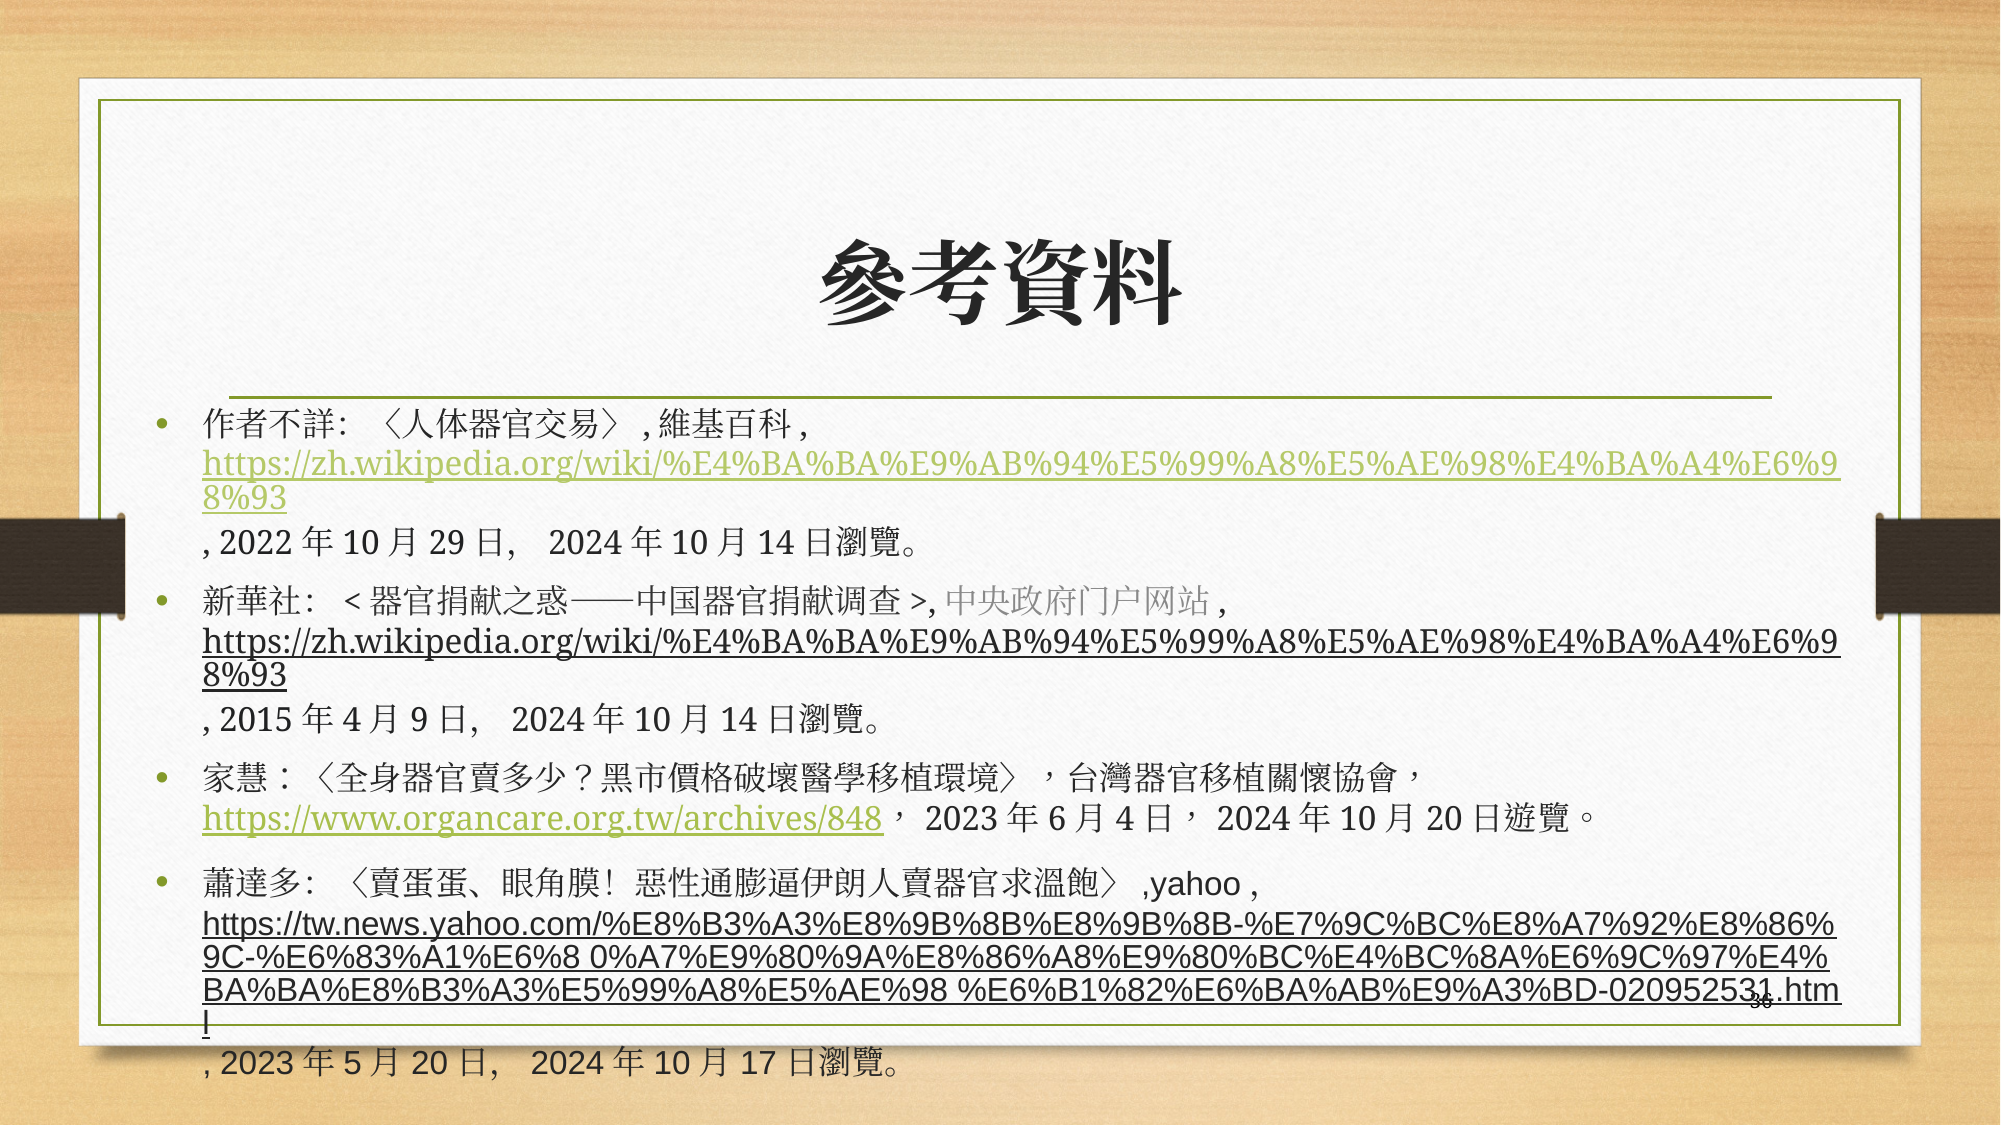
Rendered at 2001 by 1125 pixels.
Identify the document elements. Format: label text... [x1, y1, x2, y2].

picture [0, 0, 2001, 1125]
title 參考資料 [48, 152, 1952, 411]
slide_number 36 [1698, 979, 1788, 1025]
list 作者不詳：〈人体器官交易〉,維基百科,https://zh.wikipedia.org/wiki/%E4%BA%BA%E9%AB%94%E5%99%A8%E5%AE%98%E4%BA%A4%E6%98%93, 2022年10月29日，2024年10月14日瀏覽。 新華社：<器官捐献之惑——中国器官捐献调查>,中央政府门户网站,https://zh.wikipedia.org/wiki/%E4%BA%BA%E9%AB%94%E5%99%A8%E5%AE%98%E4%BA%A4%E6%98%93, 2015年4月9日，2024年10月14日瀏覽。 家慧：〈全身器官賣多少？黑市價格破壞醫學移植環境〉，台灣器官移植關懷協會，https://www.organcare.org.tw/archives/848，2023年6月4日，2024年10月20日遊覽。 蕭達多：〈賣蛋蛋、眼角膜！惡性通膨逼伊朗人賣器官求溫飽〉,yahoo，https://tw.news.yahoo.com/%E8%B3%A3%E8%9B%8B%E8%9B%8B-%E7%9C%BC%E8%A7%92%E8%86%9C-%E6%83%A1%E6%8 0%A7%E9%80%9A%E8%86%A8%E9%80%BC%E4%BC%8A%E6%9C%97%E4%BA%BA%E8%B3%A3%E5%99%A8%E5%AE%98 %E6%B1%82%E6%BA%AB%E9%A3%BD-020952531.html, 2023年5月20日，2024年10月17日瀏覽。 [140, 395, 1858, 1079]
